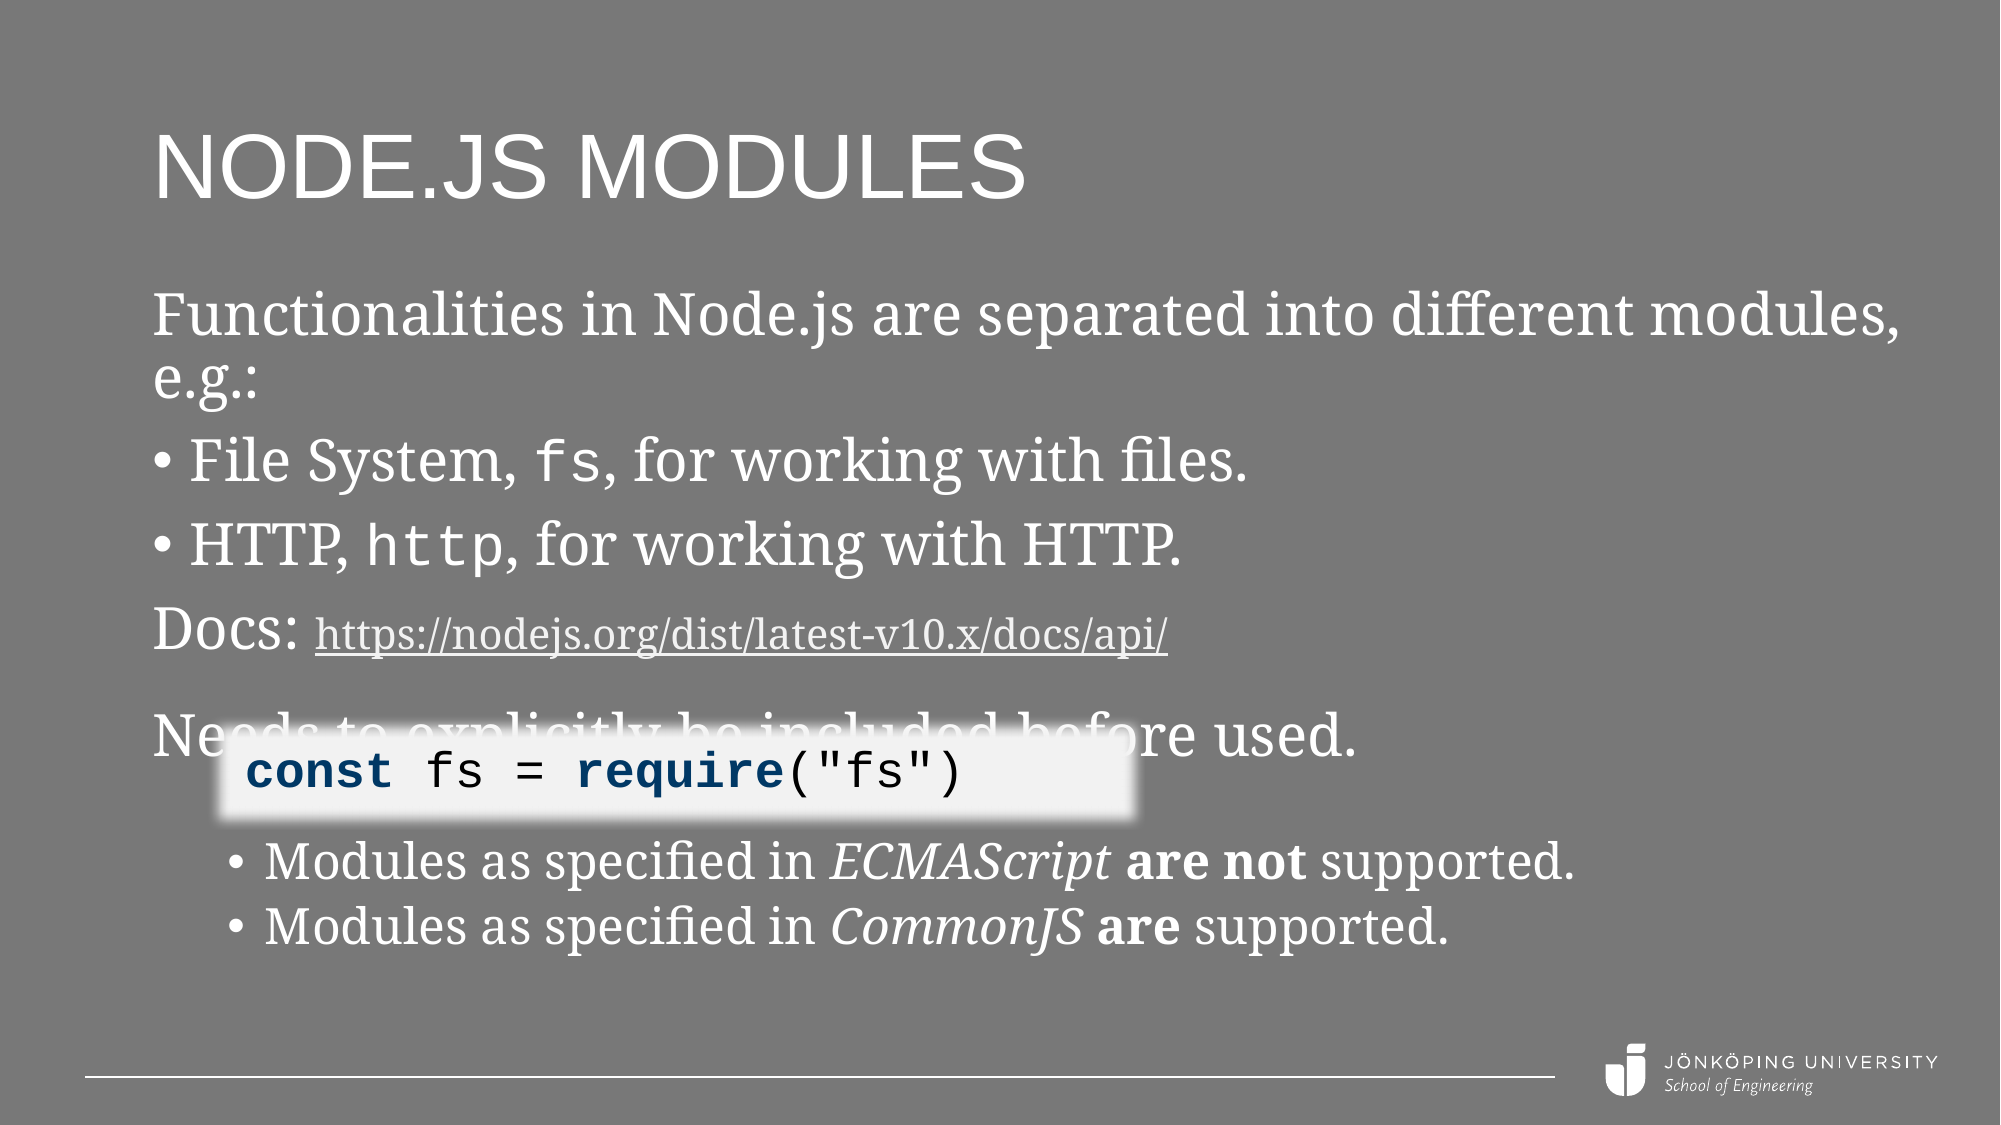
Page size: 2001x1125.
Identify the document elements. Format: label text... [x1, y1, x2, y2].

list Functionalities in Node.js are separated into different modules, e.g.: File System, fs, for working with files. HTTP, http, for working with HTTP. Docs: https://nodejs.org/dist/latest-v10.x/docs/api/ Needs to explicitly be included before used. [137, 277, 1934, 931]
text_box const fs = require("fs") [229, 737, 1122, 807]
title Node.js modules [137, 59, 1863, 277]
text_box Modules as specified in ECMAScript are not supported. Modules as specified in CommonJS are supported. [137, 829, 1863, 963]
